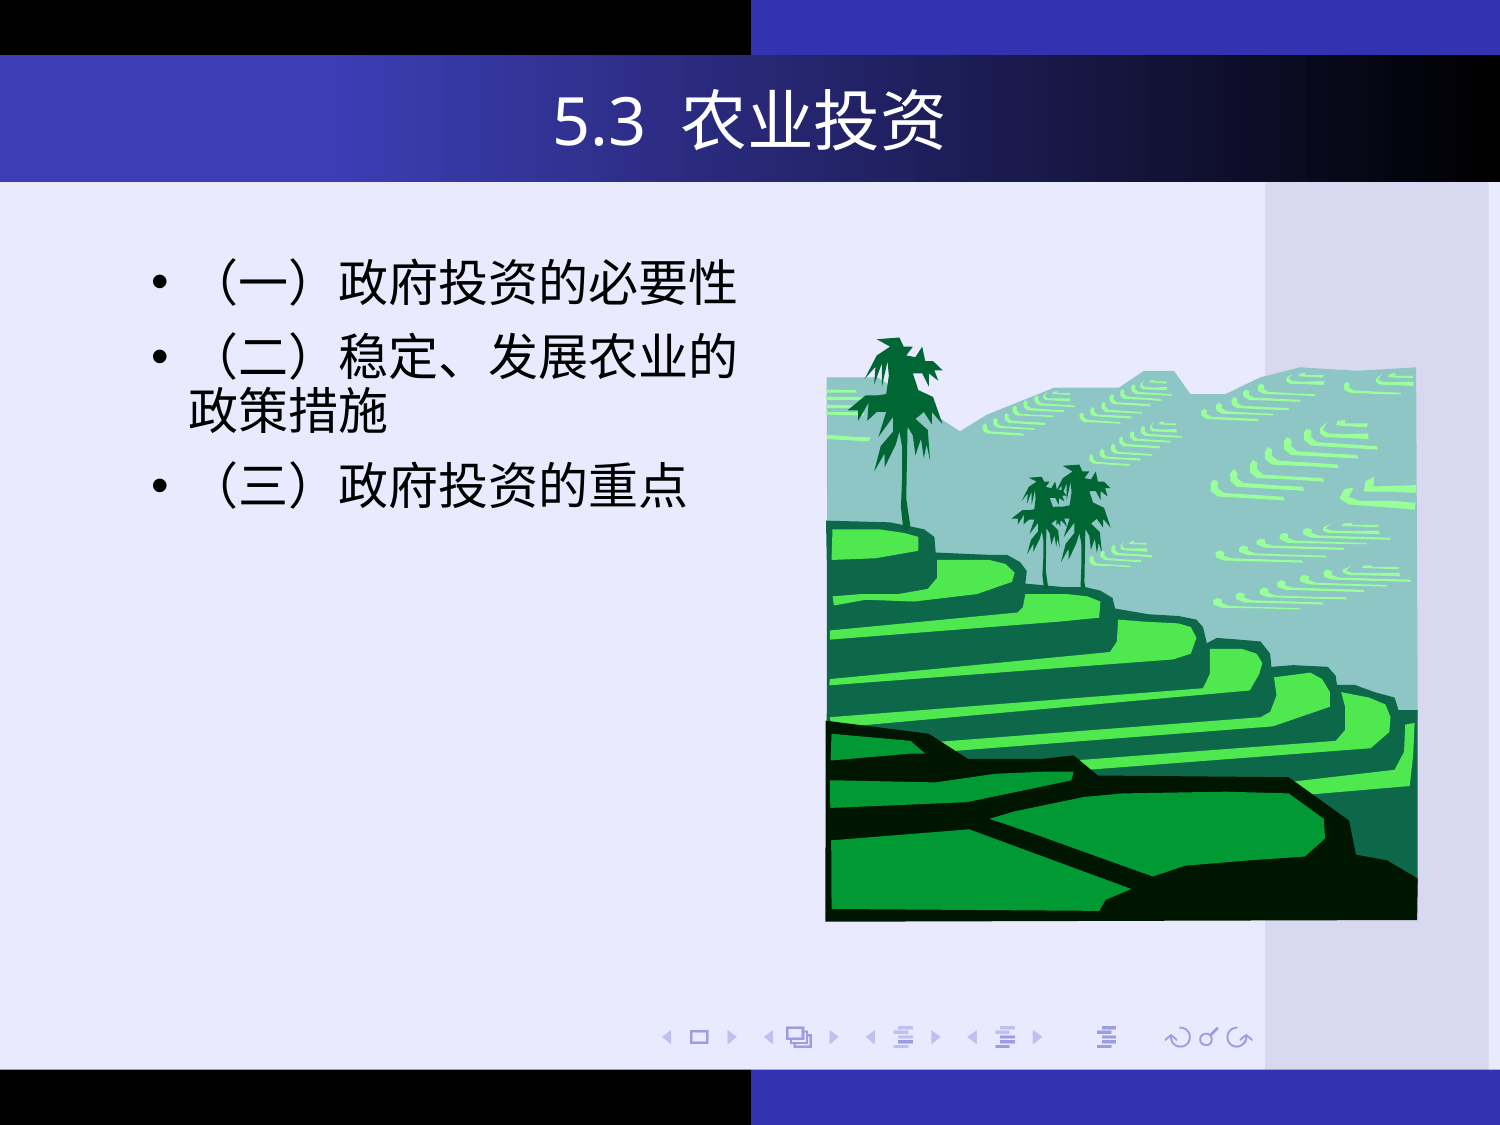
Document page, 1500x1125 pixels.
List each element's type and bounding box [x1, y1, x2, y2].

picture [824, 337, 1418, 922]
text_box [0, 0, 1500, 1125]
